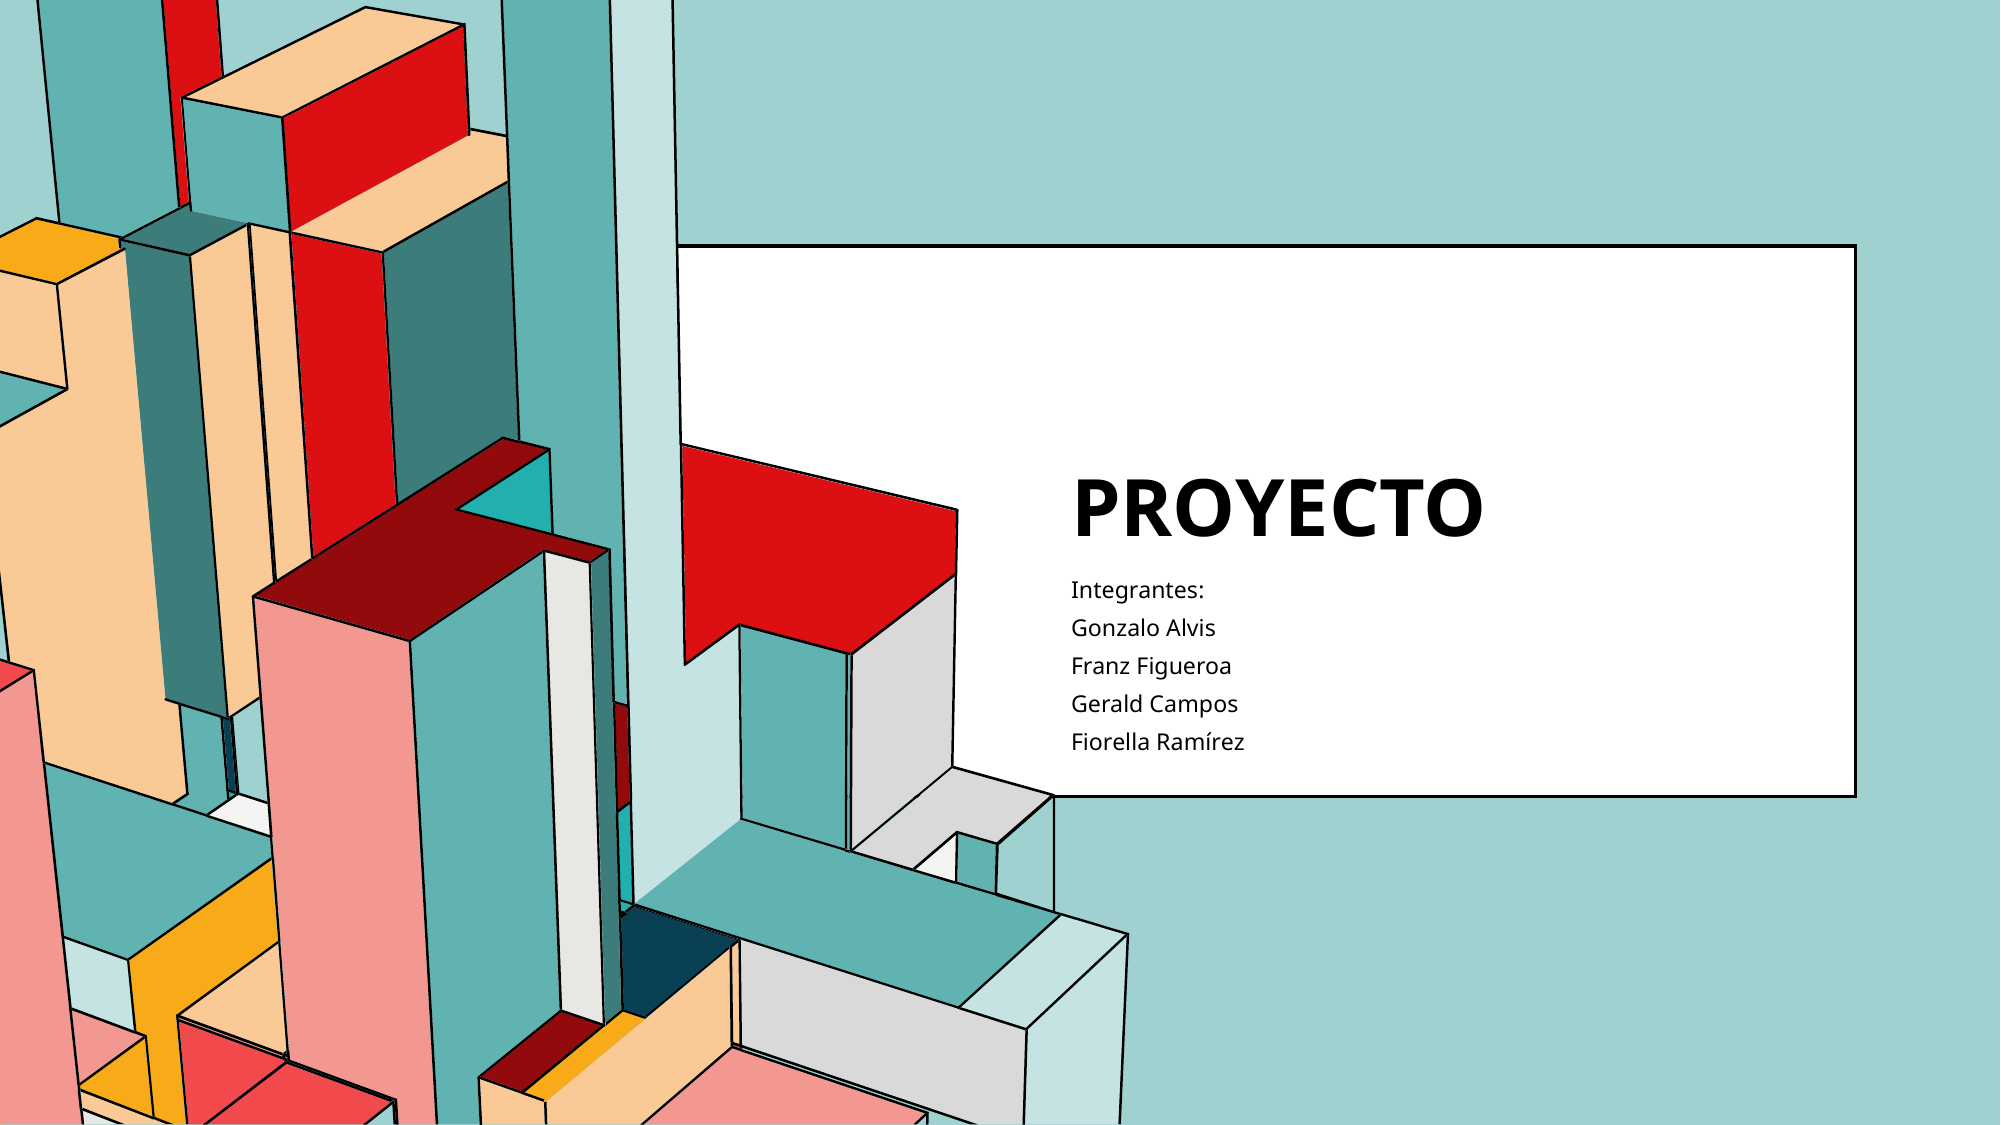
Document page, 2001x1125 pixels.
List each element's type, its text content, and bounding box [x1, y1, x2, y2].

title Proyecto [1056, 307, 1775, 562]
subtitle Integrantes: Gonzalo Alvis Franz Figueroa Gerald Campos Fiorella Ramírez [1056, 571, 1844, 764]
